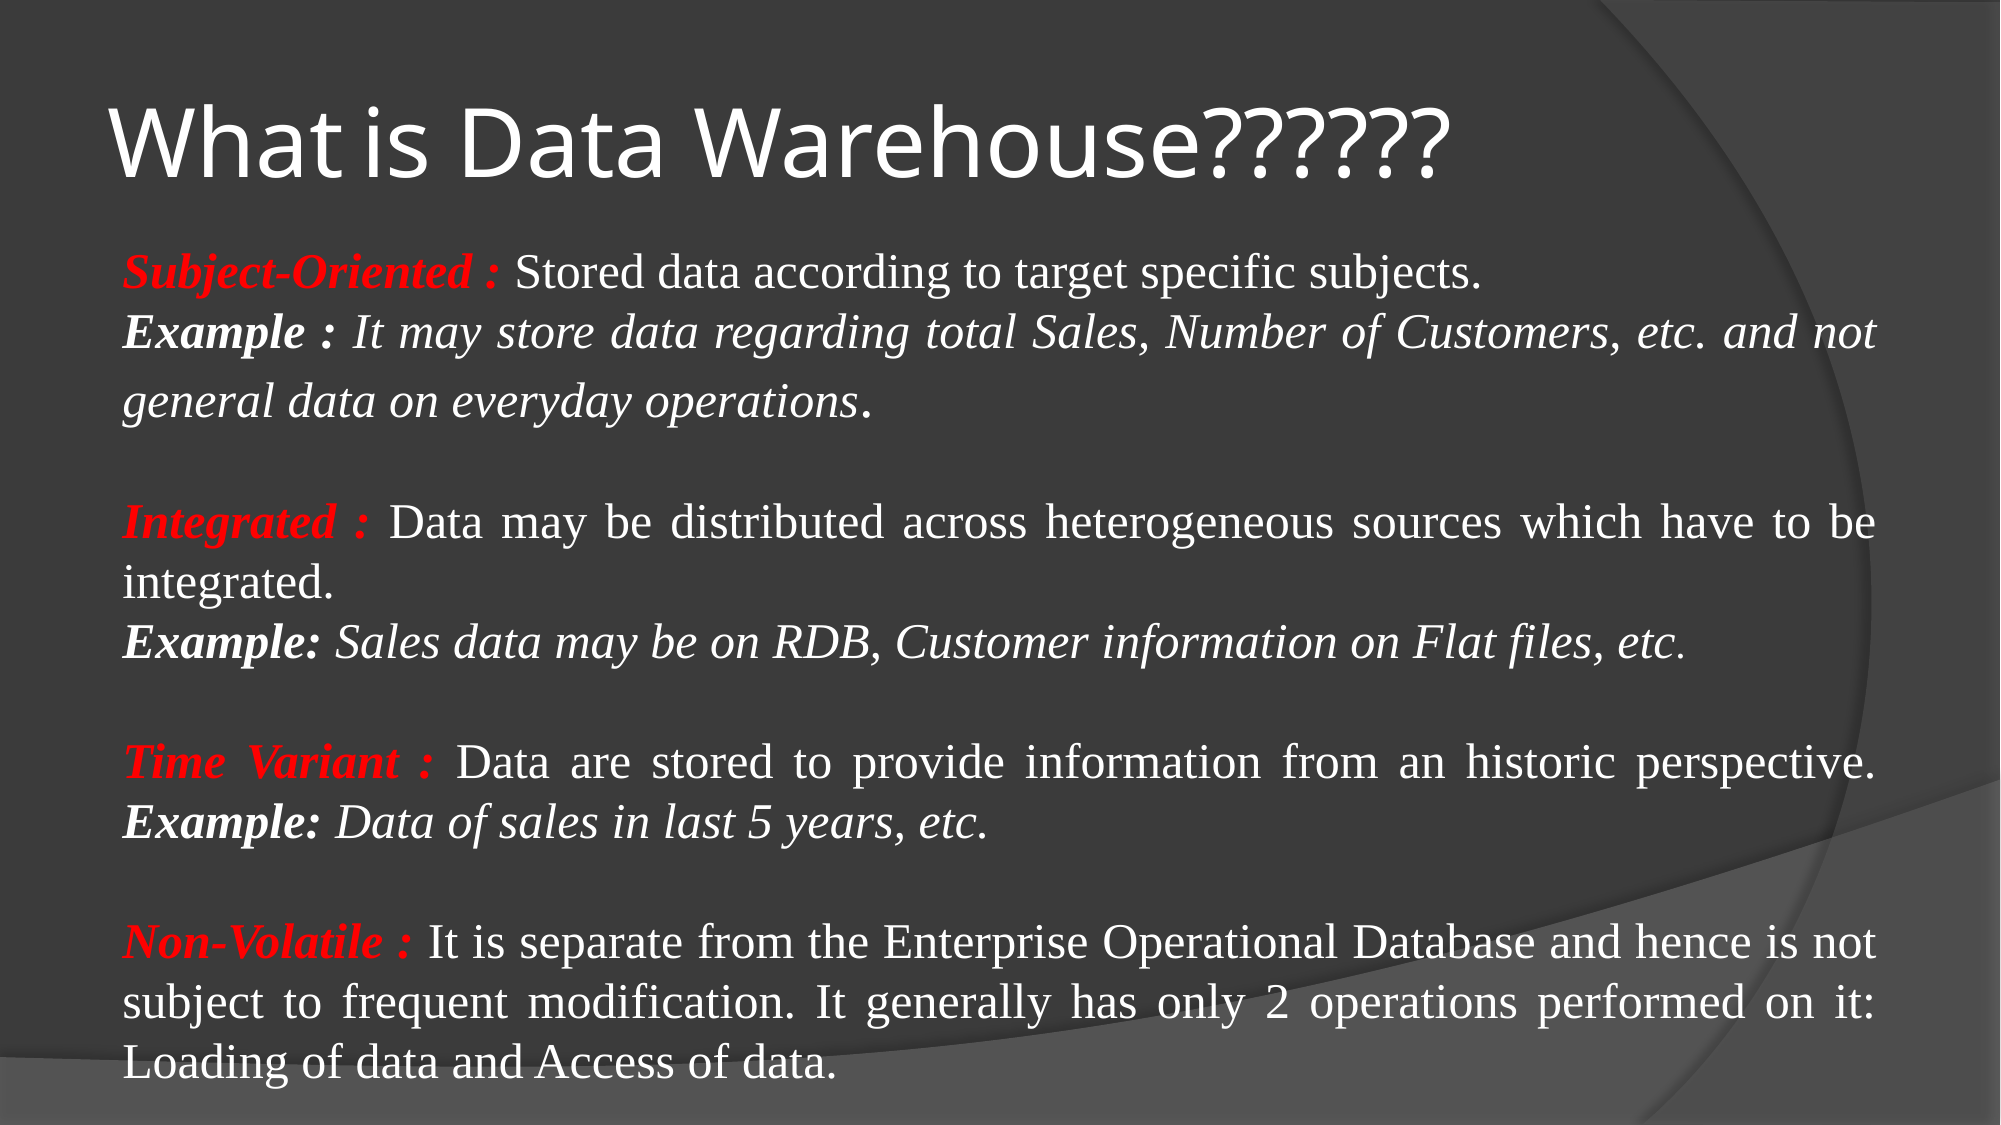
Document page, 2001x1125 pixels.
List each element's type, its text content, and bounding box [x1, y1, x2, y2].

text_box Subject-Oriented : Stored data according to target specific subjects. Example : It may store data regarding total Sales, Number of Customers, etc. and not general data on everyday operations. Integrated : Data may be distributed across heterogeneous sources which have to be integrated. Example: Sales data may be on RDB, Customer information on Flat files, etc. Time Variant : Data are stored to provide information from an historic perspective. Example: Data of sales in last 5 years, etc. Non-Volatile : It is separate from the Enterprise Operational Database and hence is not subject to frequent modification. It generally has only 2 operations performed on it: Loading of data and Access of data. [107, 231, 1893, 1125]
title What is Data Warehouse?????? [99, 45, 1734, 233]
